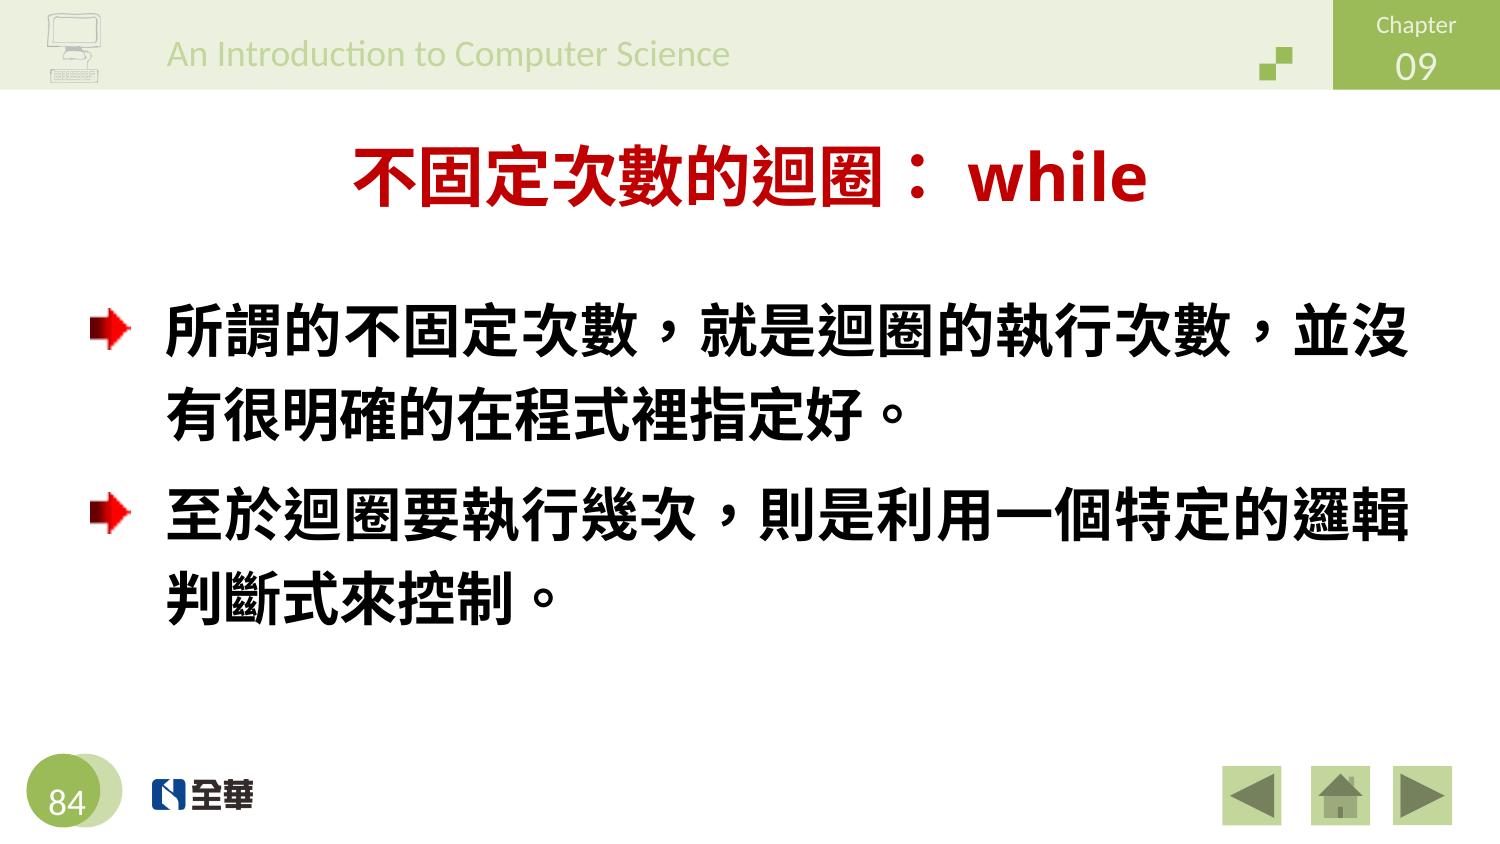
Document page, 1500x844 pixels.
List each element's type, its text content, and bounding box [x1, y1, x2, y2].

list 所謂的不固定次數，就是迴圈的執行次數，並沒有很明確的在程式裡指定好。 至於迴圈要執行幾次，則是利用一個特定的邏輯判斷式來控制。 [75, 272, 1425, 754]
picture [90, 308, 131, 350]
title 不固定次數的迴圈：while [75, 104, 1425, 245]
picture [47, 13, 101, 83]
picture [152, 779, 253, 810]
picture [90, 492, 131, 534]
